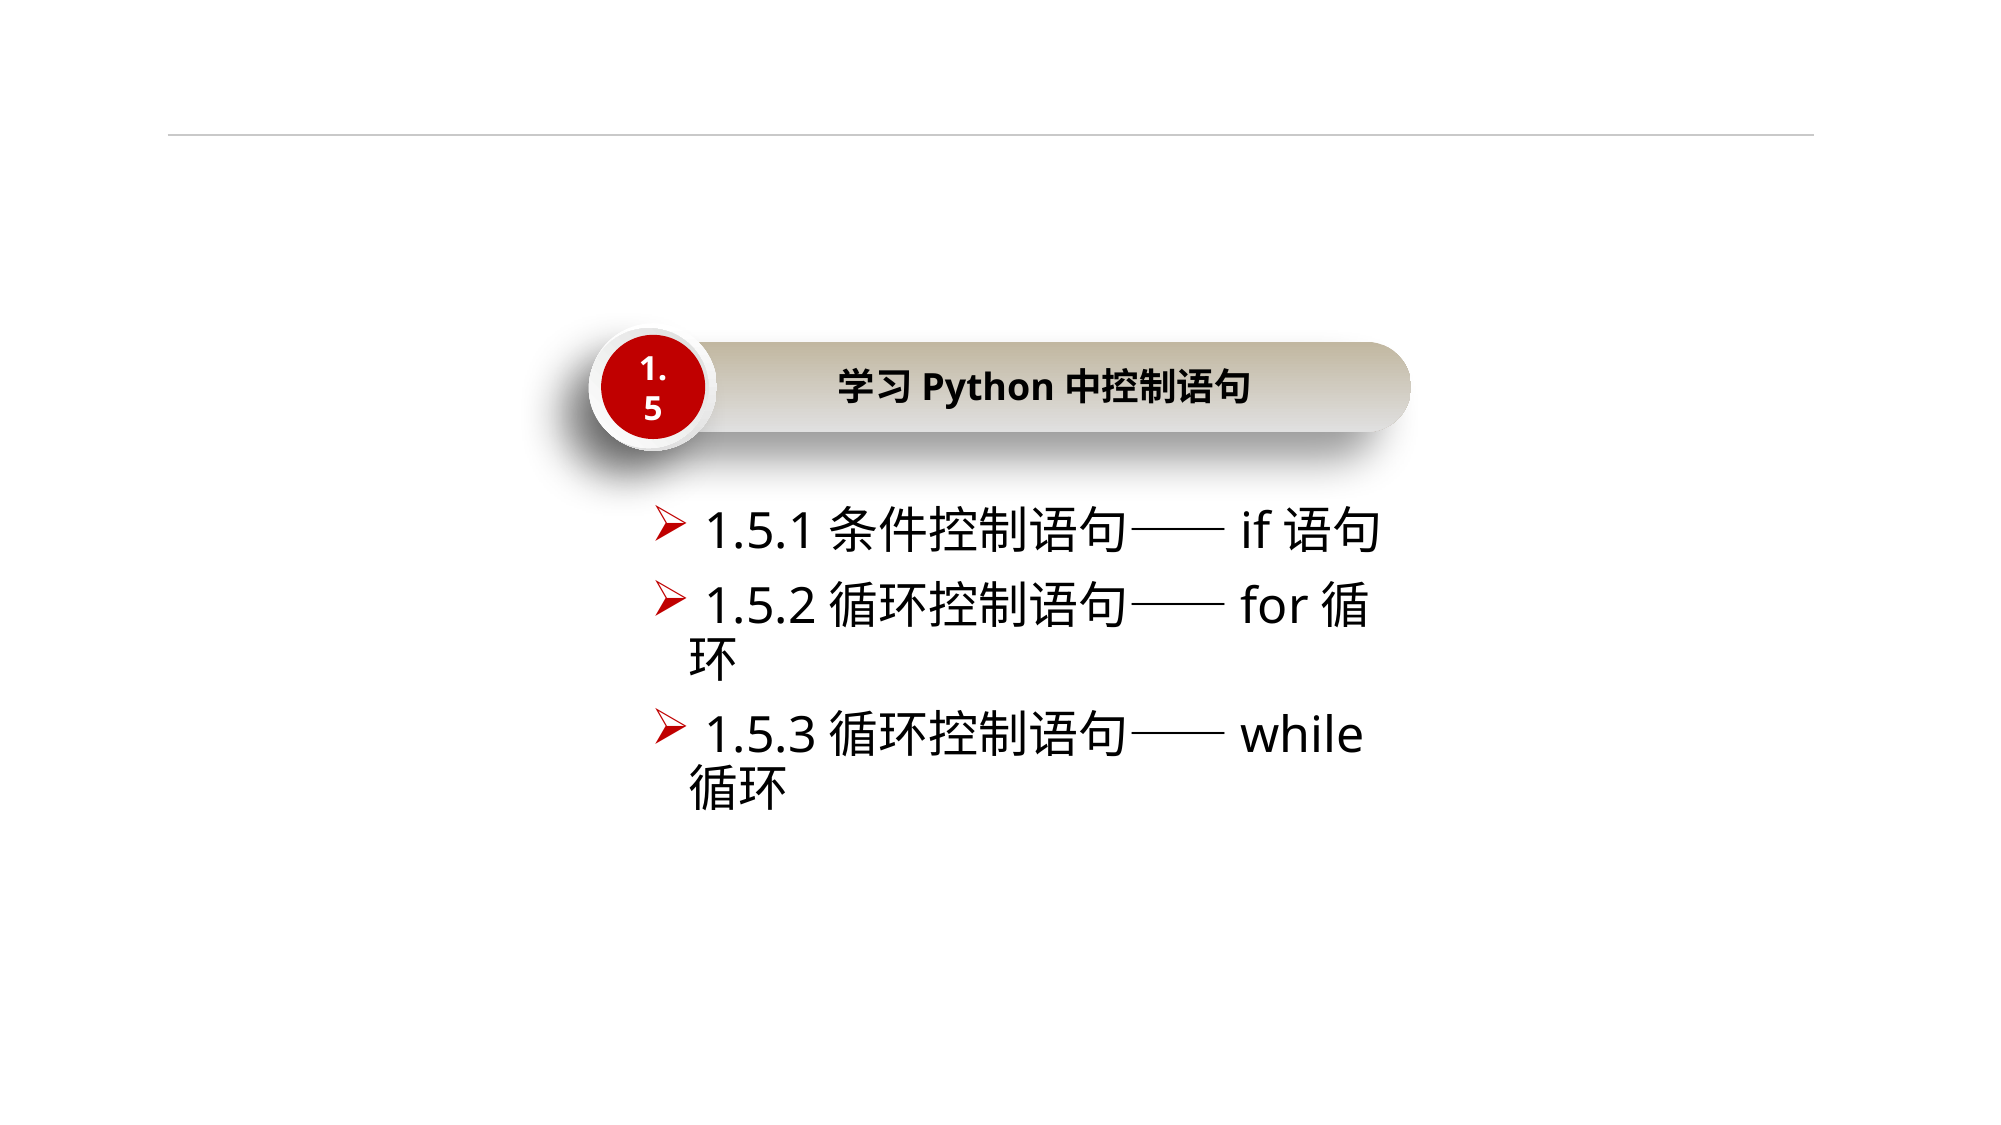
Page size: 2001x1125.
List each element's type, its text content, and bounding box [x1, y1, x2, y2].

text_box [588, 323, 1412, 451]
list 1.5.1条件控制语句——if语句 1.5.2循环控制语句——for循环 1.5.3循环控制语句——while循环 [636, 498, 1412, 857]
